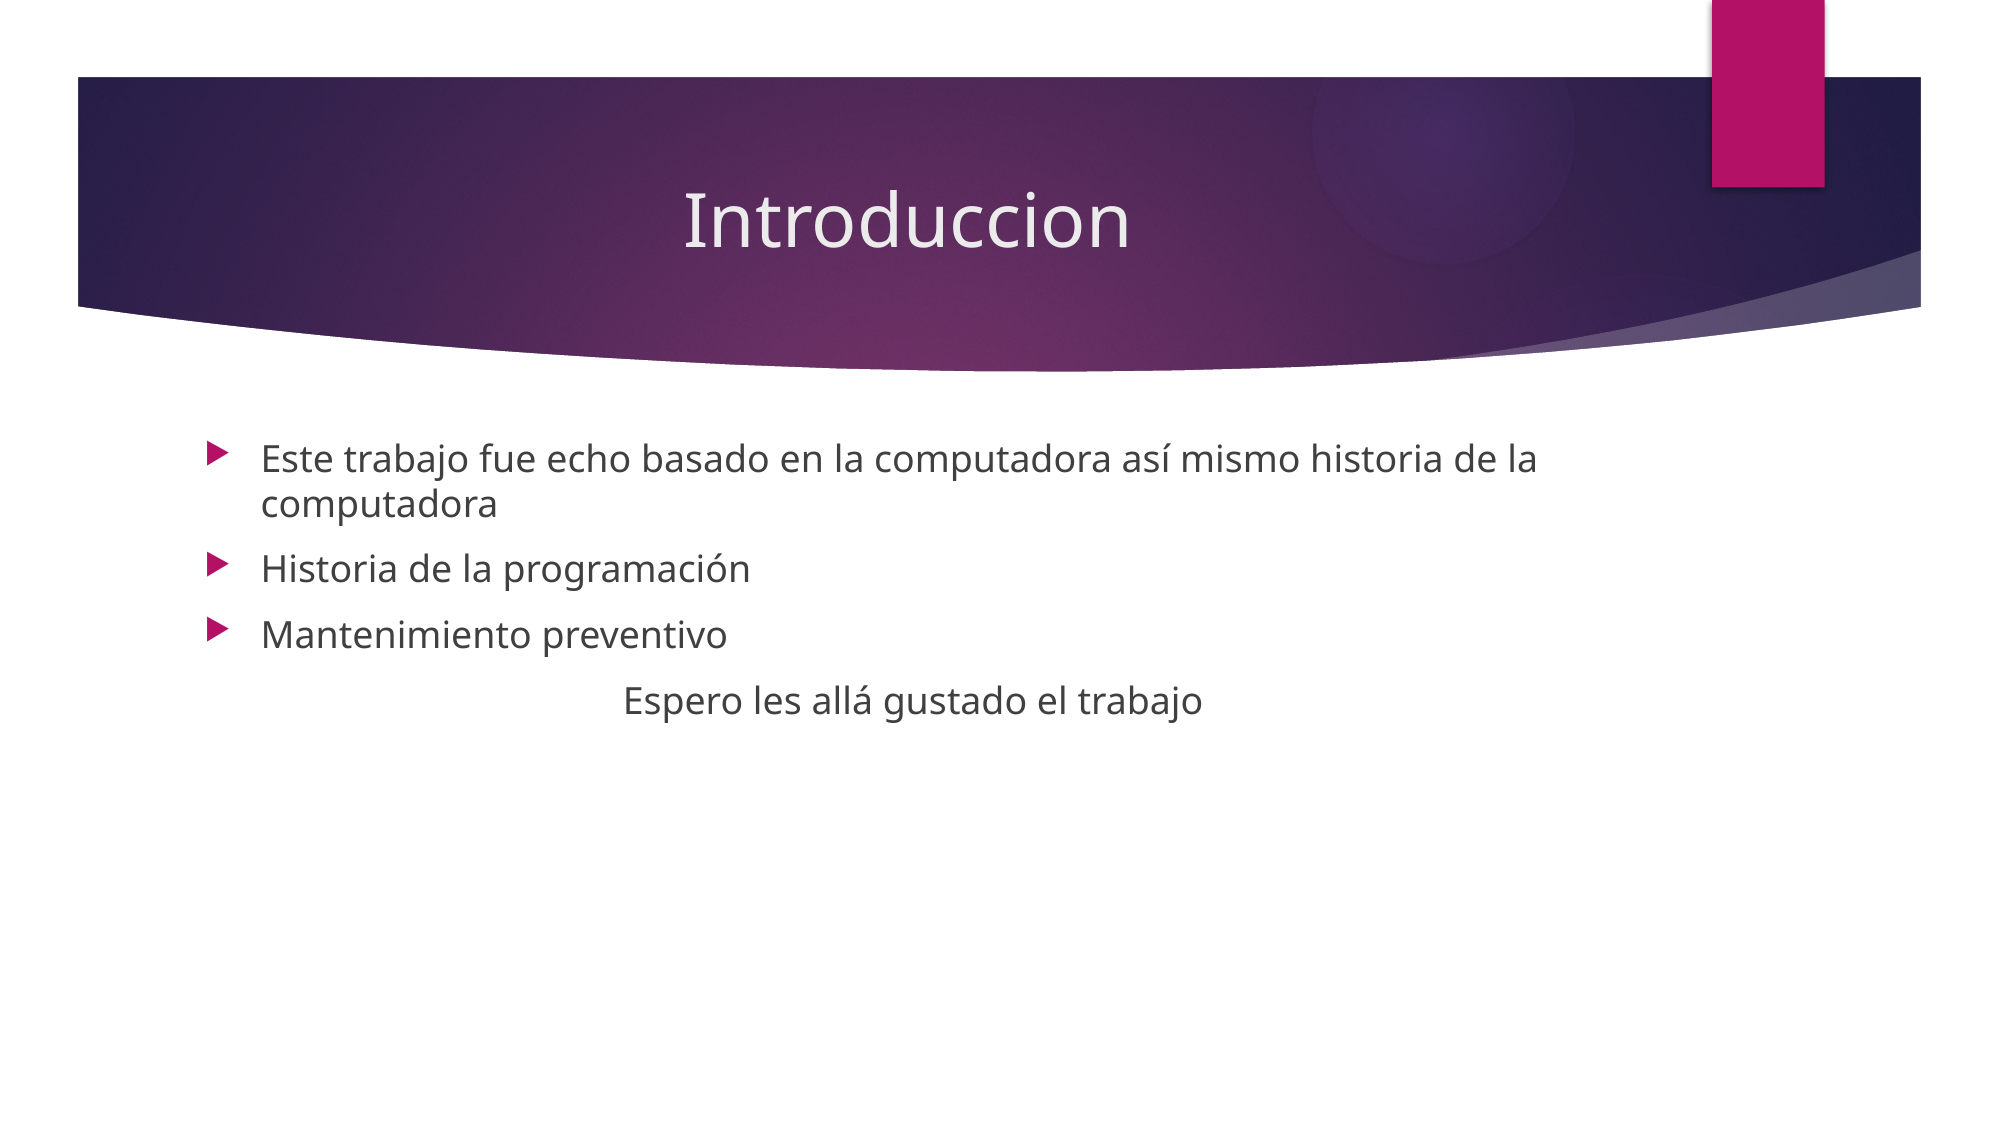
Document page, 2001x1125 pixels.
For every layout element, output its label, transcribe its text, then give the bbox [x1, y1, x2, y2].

list Este trabajo fue echo basado en la computadora así mismo historia de la computadora Historia de la programación Mantenimiento preventivo Espero les allá gustado el trabajo [189, 427, 1638, 988]
title Introduccion [189, 159, 1627, 276]
